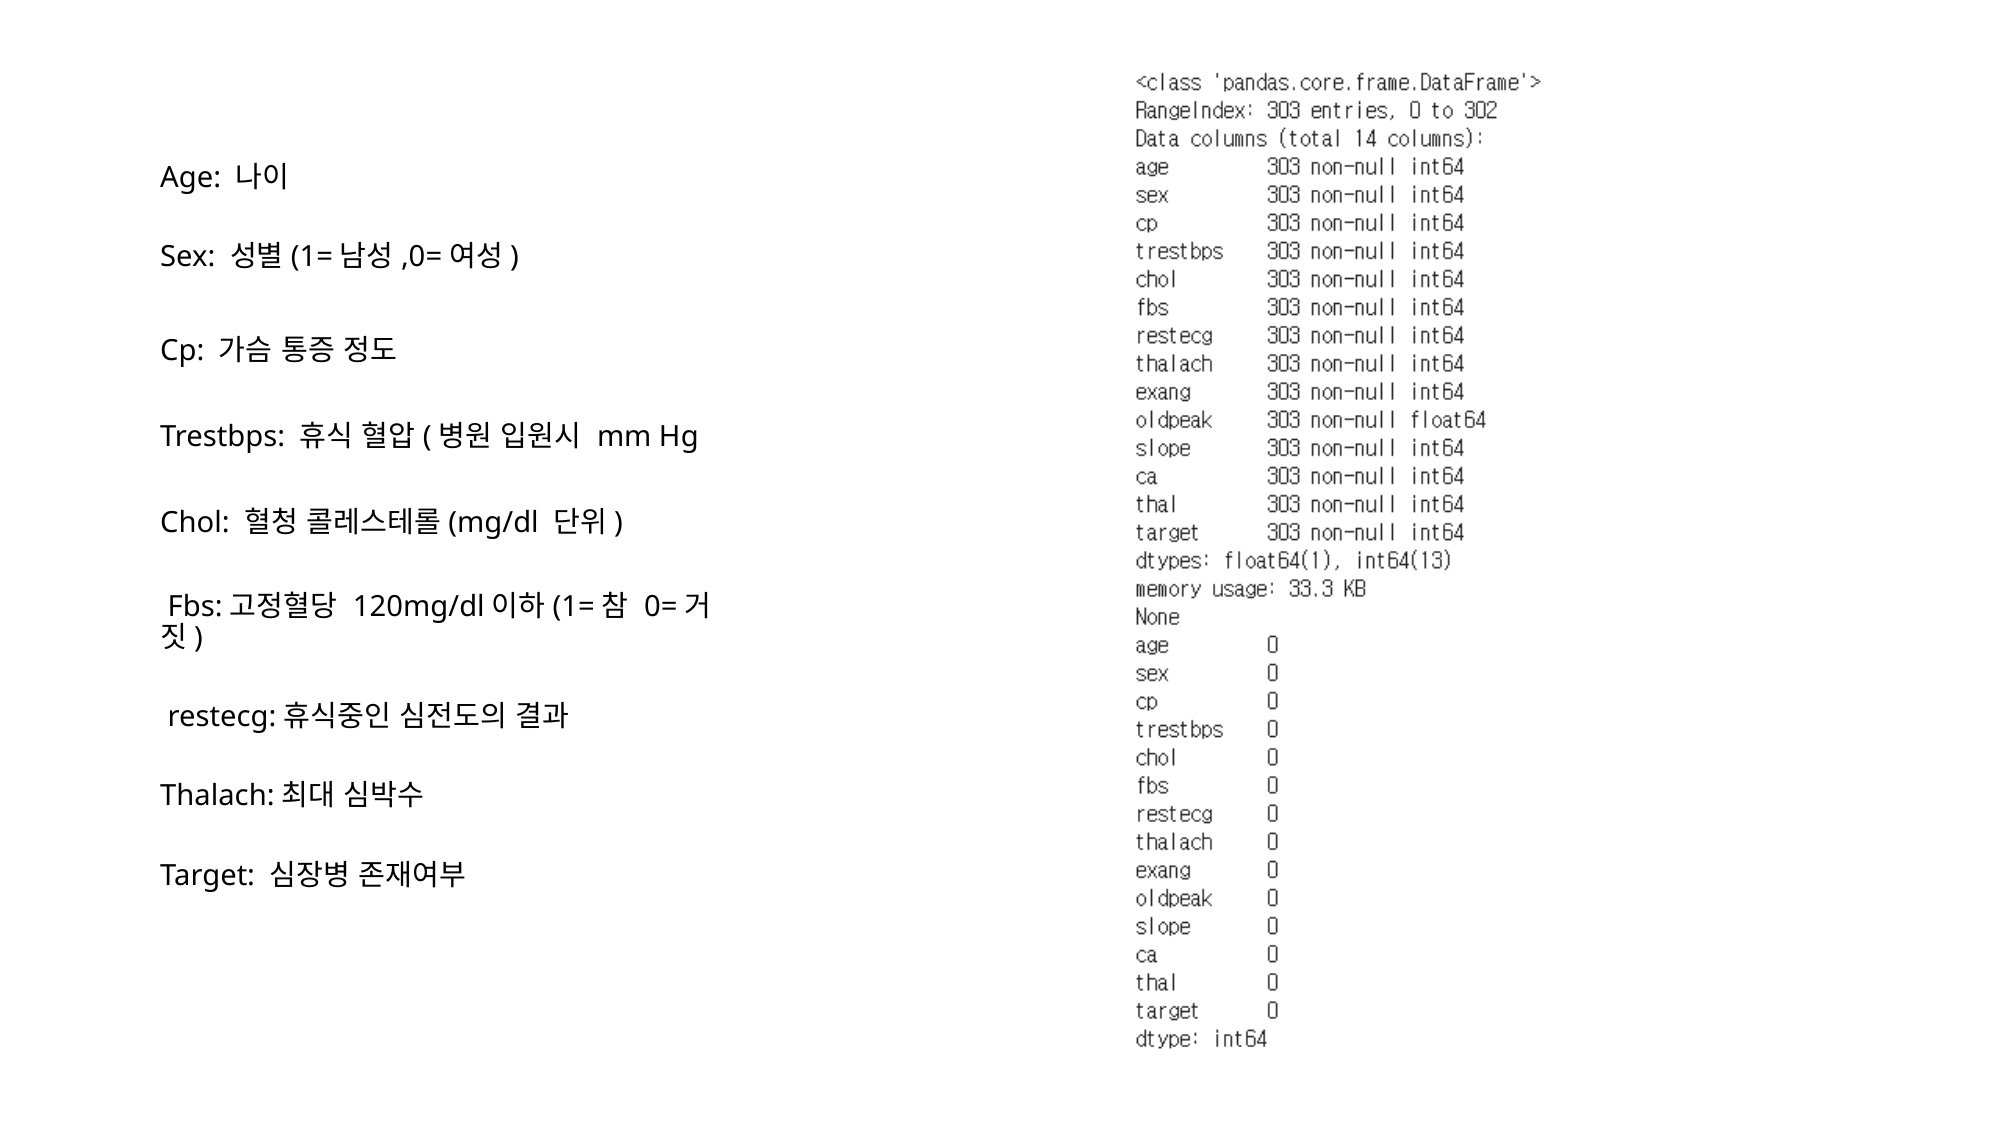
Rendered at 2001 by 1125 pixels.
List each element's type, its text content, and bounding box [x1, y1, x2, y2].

title Age: 나이 [145, 130, 427, 209]
text_box Fbs:고정혈당 120mg/dl이하(1=참 0=거짓) [145, 575, 760, 669]
text_box Thalach:최대 심박수 [145, 748, 760, 828]
text_box Cp: 가슴 통증 정도 [145, 303, 634, 389]
text_box Chol: 혈청 콜레스테롤(mg/dl 단위) [145, 475, 760, 571]
text_box Target: 심장병 존재여부 [145, 828, 760, 924]
text_box Sex: 성별(1=남성,0=여성) [145, 209, 655, 304]
text_box restecg:휴식중인 심전도의 결과 [145, 669, 760, 748]
text_box Trestbps: 휴식 혈압(병원 입원시 mm Hg [145, 389, 760, 475]
picture [1126, 67, 1564, 1058]
